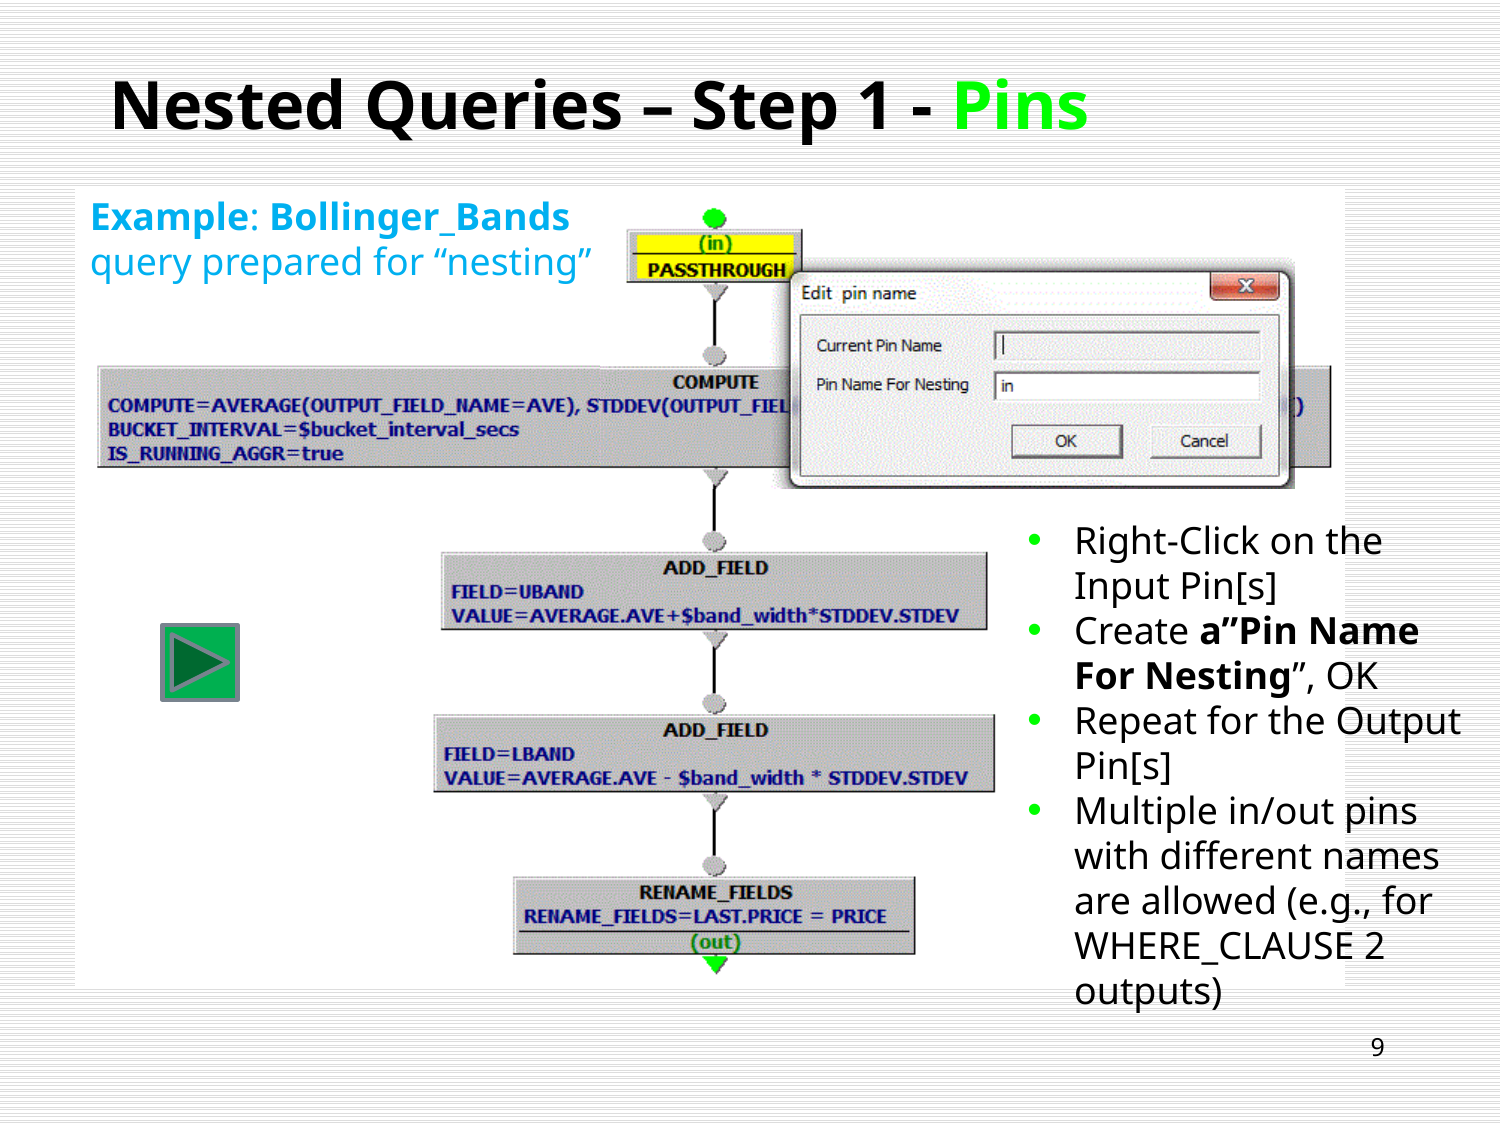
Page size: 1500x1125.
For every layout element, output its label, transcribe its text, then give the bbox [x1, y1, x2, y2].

slide_number 9 [1074, 1024, 1401, 1103]
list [74, 187, 1345, 988]
picture [0, 0, 1500, 1125]
title Nested Queries – Step 1 - Pins [94, 50, 1407, 150]
text_box Right-Click on the Input Pin[s] Create a”Pin Name For Nesting”, OK Repeat for the Output Pin[s] Multiple in/out pins with different names are allowed (e.g., for WHERE_CLAUSE 2 outputs) [1012, 509, 1488, 1020]
